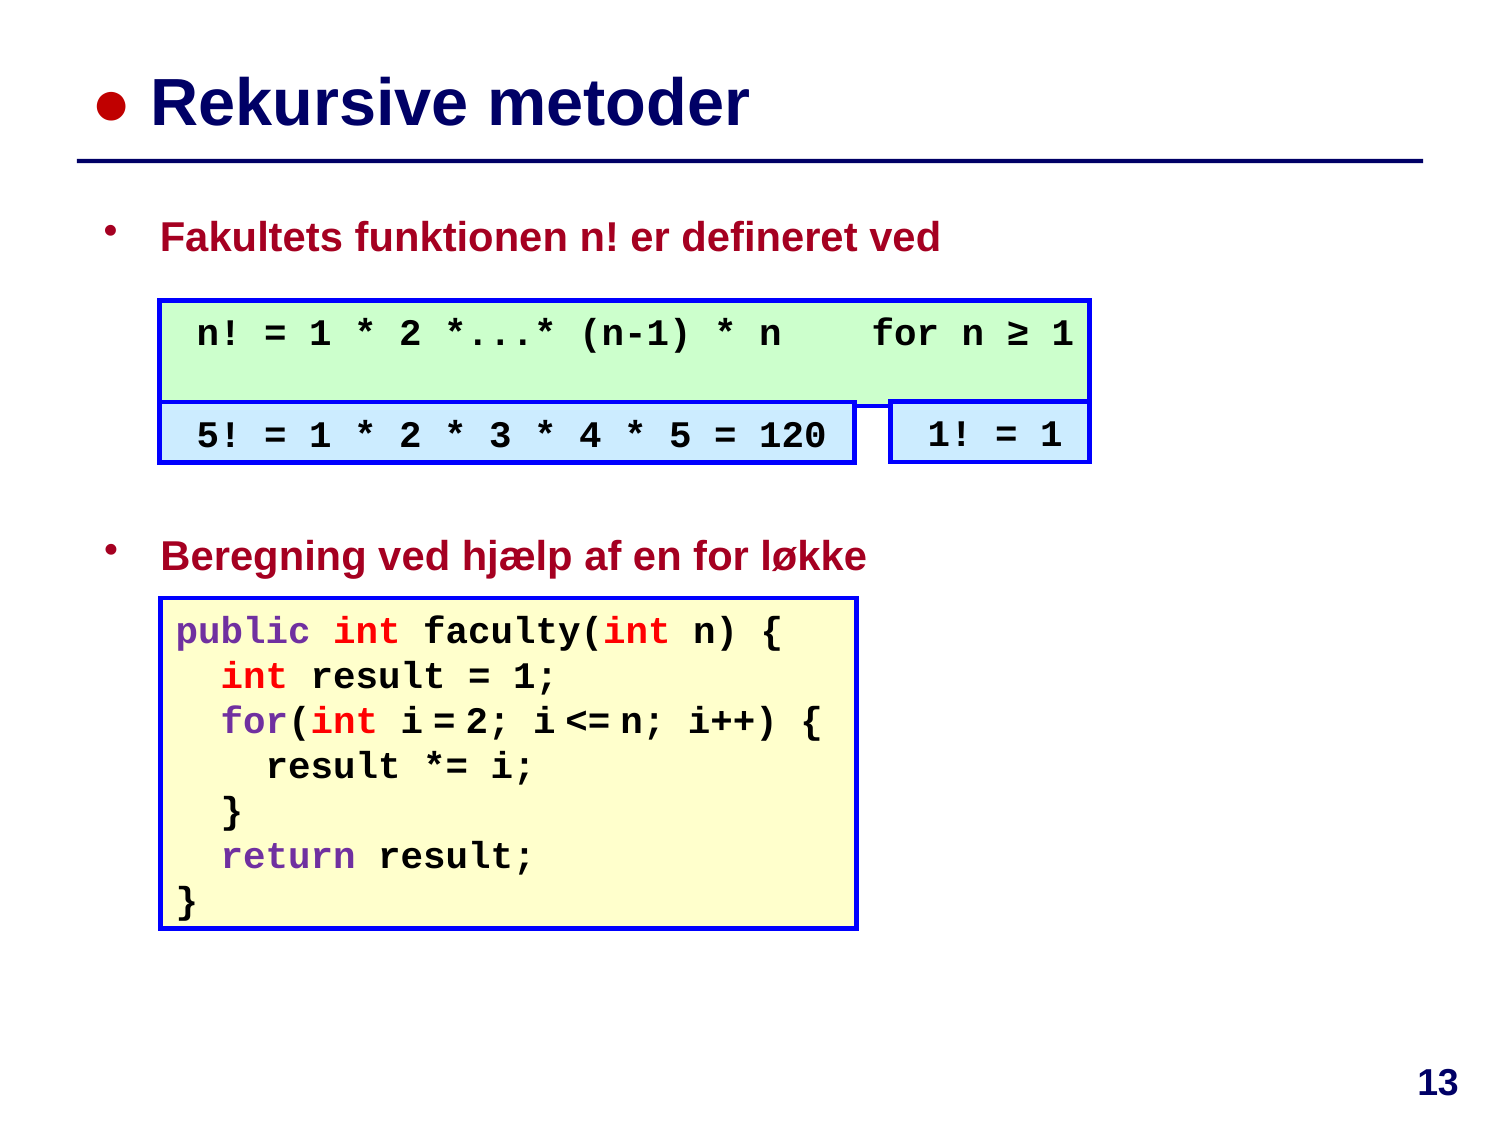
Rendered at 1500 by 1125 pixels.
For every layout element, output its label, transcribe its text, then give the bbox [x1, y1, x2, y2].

text_box 1! = 1 [890, 401, 1090, 462]
text_box n! = 1 * 2 *...* (n-1) * n for n ≥ 1 [159, 300, 1090, 407]
slide_number 13 [1375, 1049, 1500, 1125]
text_box 5! = 1 * 2 * 3 * 4 * 5 = 120 [159, 402, 855, 463]
text_box public int faculty(int n) { int result = 1; for(int i = 2; i <= n; i++) { result *= i; } return result; } [160, 598, 857, 929]
title ● Rekursive metoder [76, 42, 1483, 155]
text_box Beregning ved hjælp af en for løkke [89, 527, 1117, 598]
text_box Fakultets funktionen n! er defineret ved [88, 208, 1327, 291]
